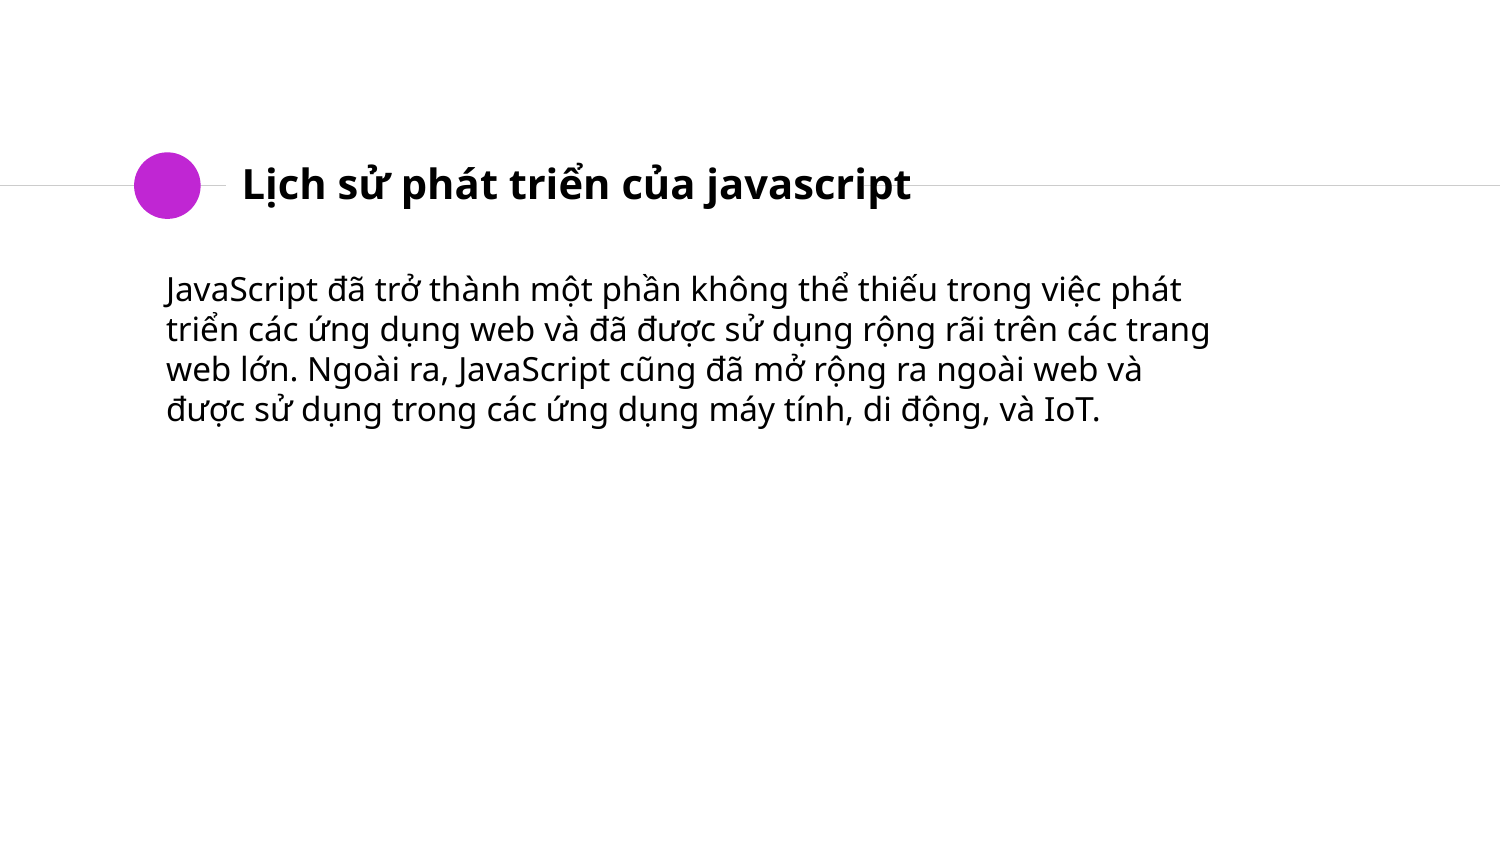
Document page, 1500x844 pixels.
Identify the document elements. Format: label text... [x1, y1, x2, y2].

title Lịch sử phát triển của javascript [226, 146, 931, 219]
list JavaScript đã trở thành một phần không thể thiếu trong việc phát triển các ứng dụng web và đã được sử dụng rộng rãi trên các trang web lớn. Ngoài ra, JavaScript cũng đã mở rộng ra ngoài web và được sử dụng trong các ứng dụng máy tính, di động, và IoT. [150, 253, 1239, 765]
